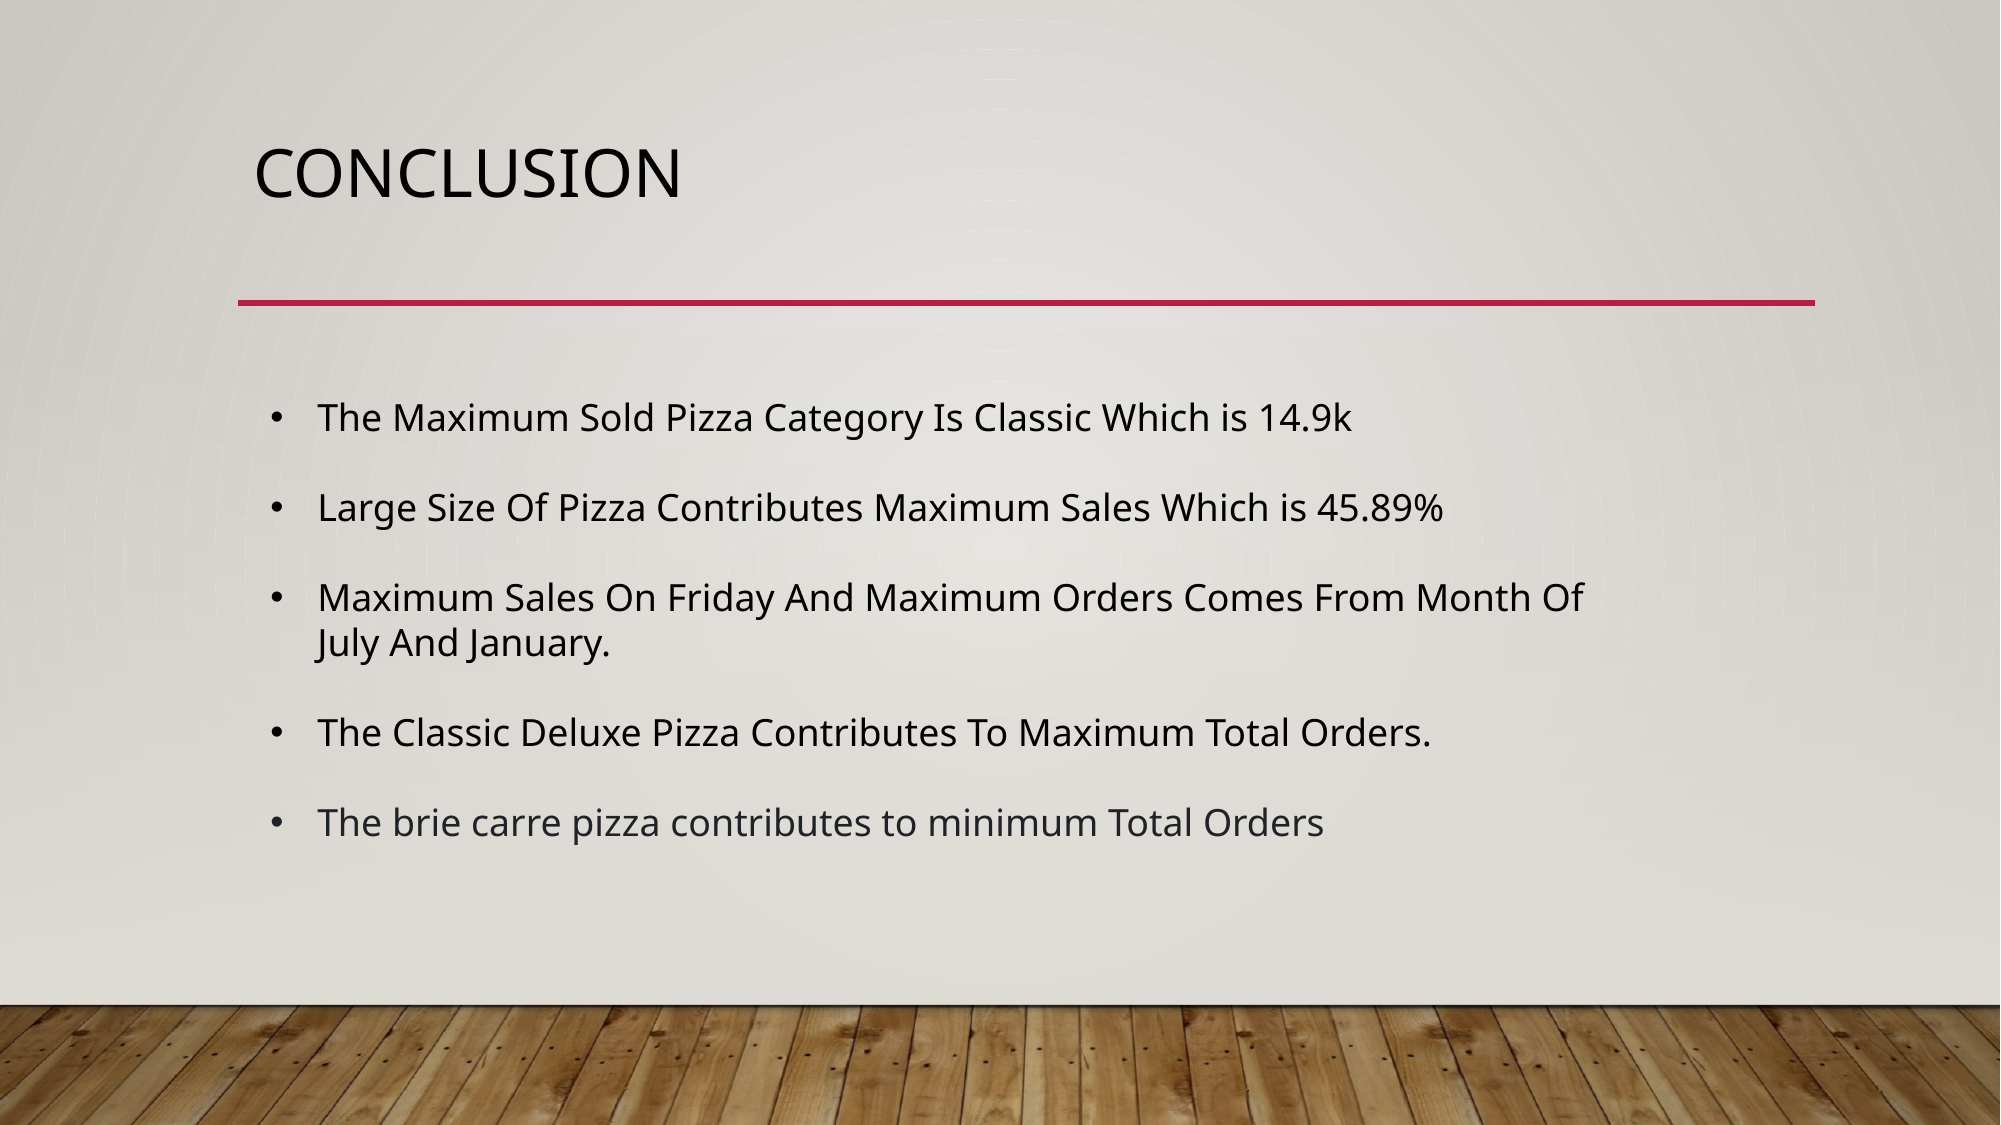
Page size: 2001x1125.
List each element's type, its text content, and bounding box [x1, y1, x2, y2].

picture [0, 1005, 2000, 1125]
text_box The Maximum Sold Pizza Category Is Classic Which is 14.9k Large Size Of Pizza Contributes Maximum Sales Which is 45.89% Maximum Sales On Friday And Maximum Orders Comes From Month Of July And January. The Classic Deluxe Pizza Contributes To Maximum Total Orders. The brie carre pizza contributes to minimum Total Orders [255, 386, 1648, 1077]
title CONCLUSION [238, 131, 1814, 305]
